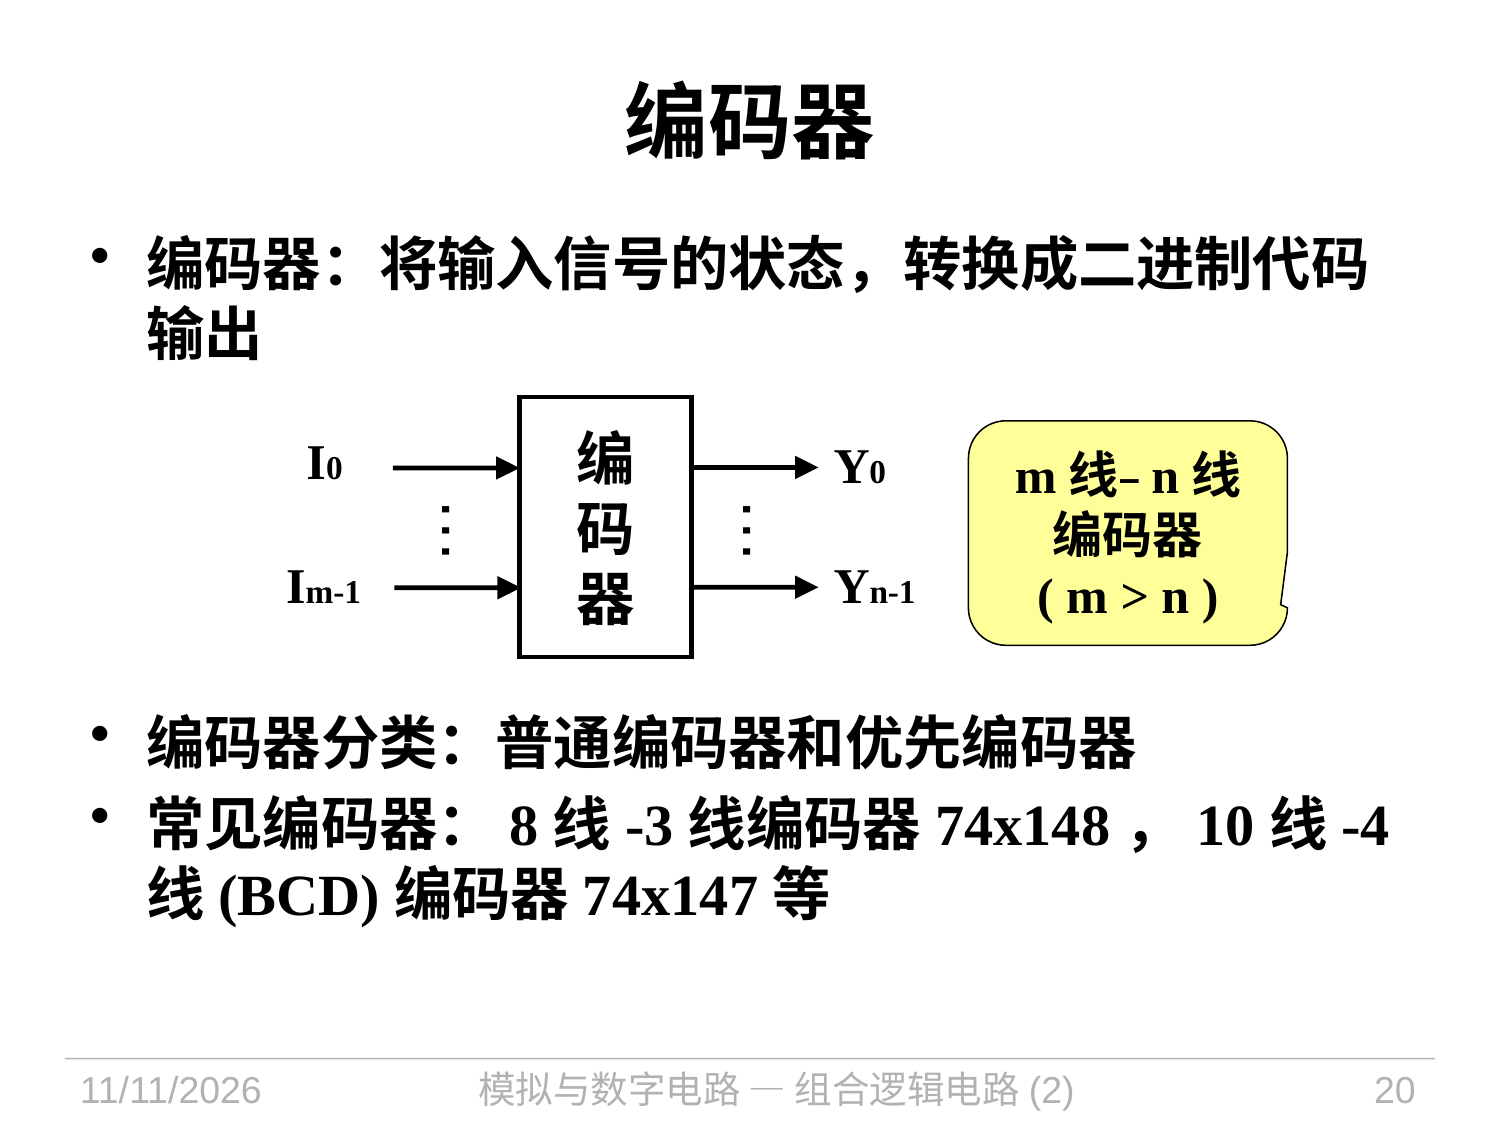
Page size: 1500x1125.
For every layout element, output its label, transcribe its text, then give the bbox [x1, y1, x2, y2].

list 编码器：将输入信号的状态，转换成二进制代码输出 编码器分类：普通编码器和优先编码器 常见编码器：8线-3线编码器74x148，10线-4线(BCD)编码器74x147等 [75, 220, 1418, 1053]
text_box m线–n线 编码器 ( m > n ) [968, 420, 1288, 646]
text_box I0 [291, 422, 358, 498]
text_box [691, 457, 819, 478]
text_box Y0 [818, 426, 902, 502]
text_box … [730, 497, 811, 565]
text_box [394, 577, 521, 599]
text_box 编 码 器 [519, 397, 692, 657]
footer 模拟与数字电路 — 组合逻辑电路(2) [373, 1058, 1179, 1125]
text_box [392, 457, 520, 479]
slide_number 20 [1230, 1058, 1431, 1125]
text_box [691, 576, 819, 598]
text_box Im-1 [271, 546, 377, 622]
text_box … [429, 497, 509, 565]
title 编码器 [75, 24, 1425, 213]
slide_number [64, 1058, 348, 1125]
text_box Yn-1 [818, 546, 931, 622]
